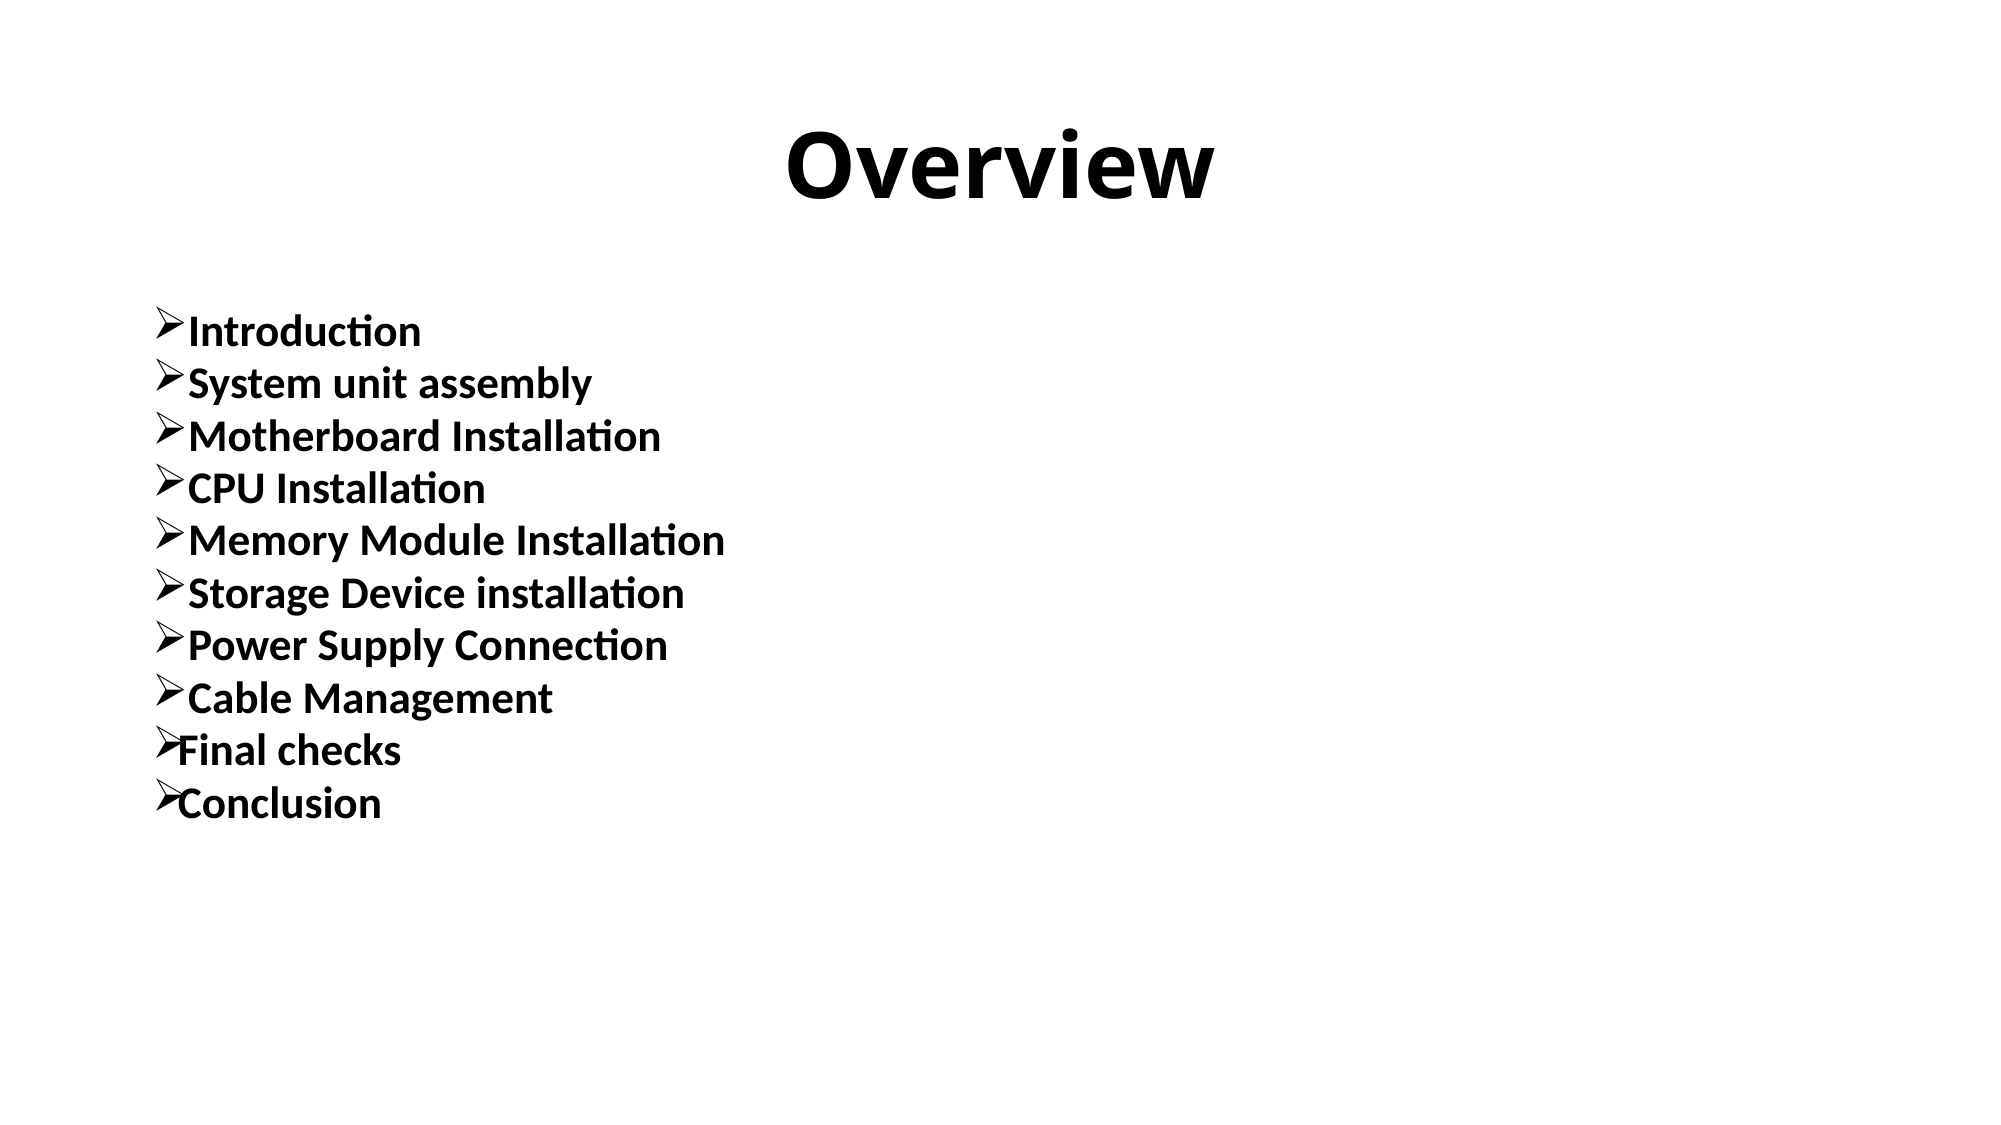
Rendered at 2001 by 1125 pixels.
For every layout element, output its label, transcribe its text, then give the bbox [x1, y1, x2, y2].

title Overview [137, 59, 1863, 278]
list Introduction System unit assembly Motherboard Installation CPU Installation Memory Module Installation Storage Device installation Power Supply Connection Cable Management Final checks Conclusion [137, 299, 1863, 1097]
